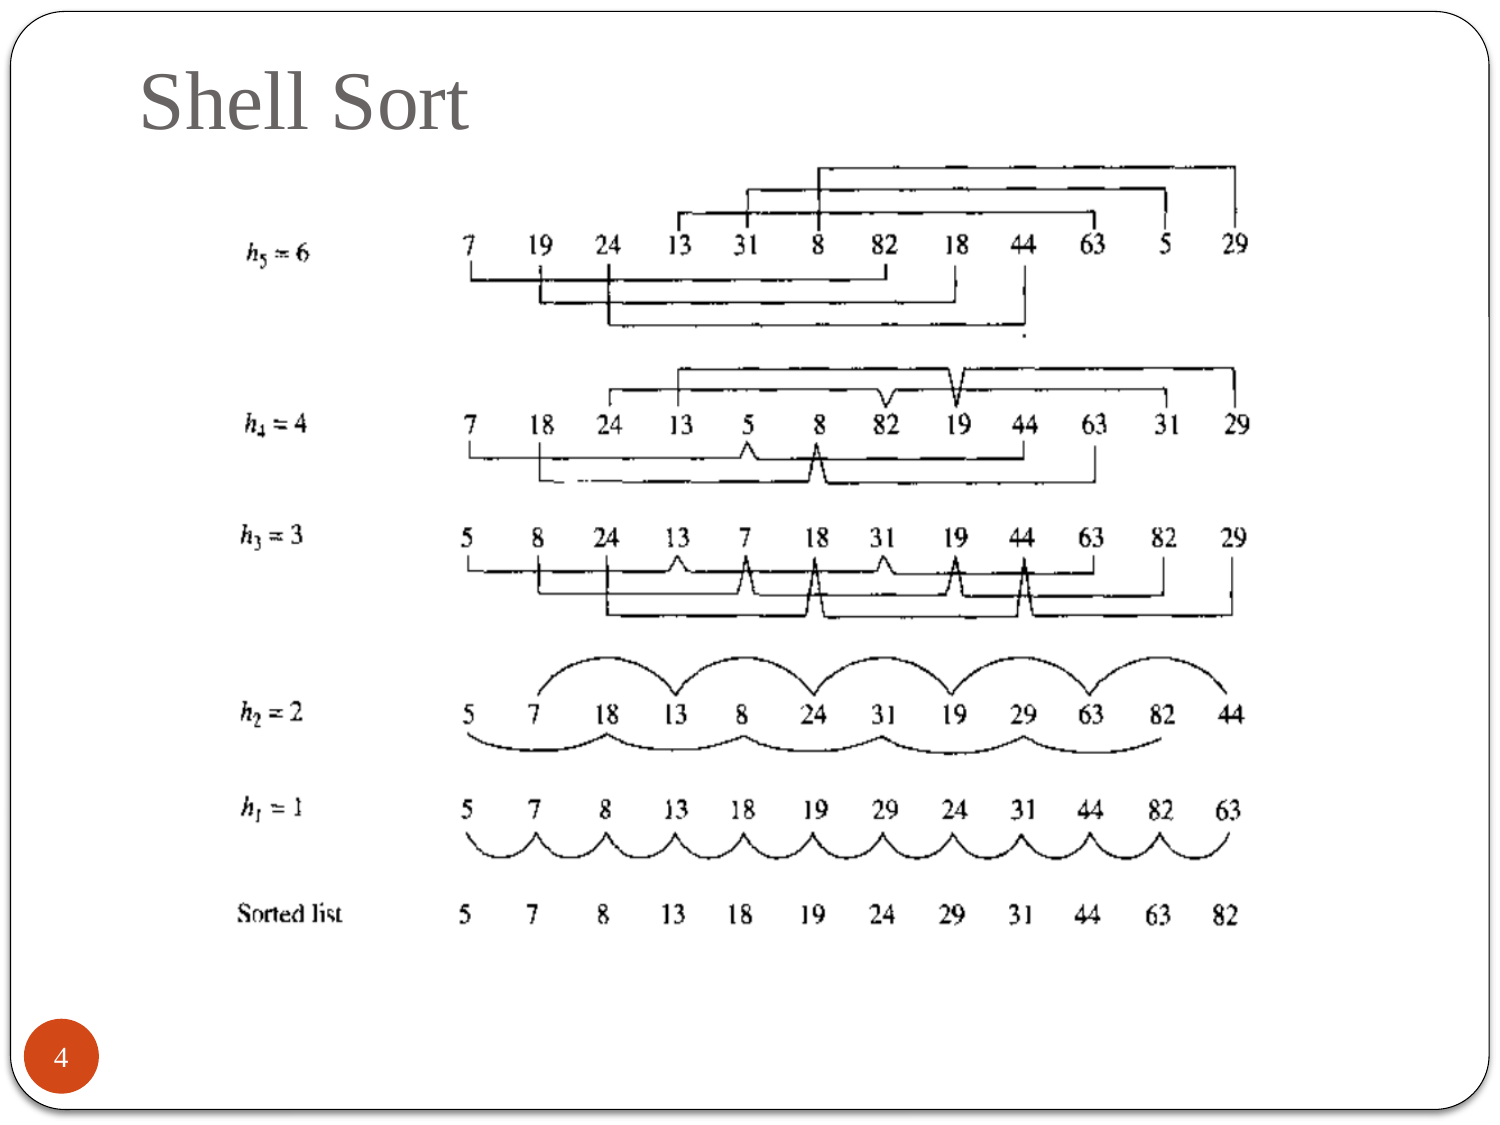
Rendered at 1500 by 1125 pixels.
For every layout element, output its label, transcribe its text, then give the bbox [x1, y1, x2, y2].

picture [159, 156, 1294, 949]
title Shell Sort [123, 30, 1399, 162]
slide_number 4 [23, 1018, 99, 1094]
